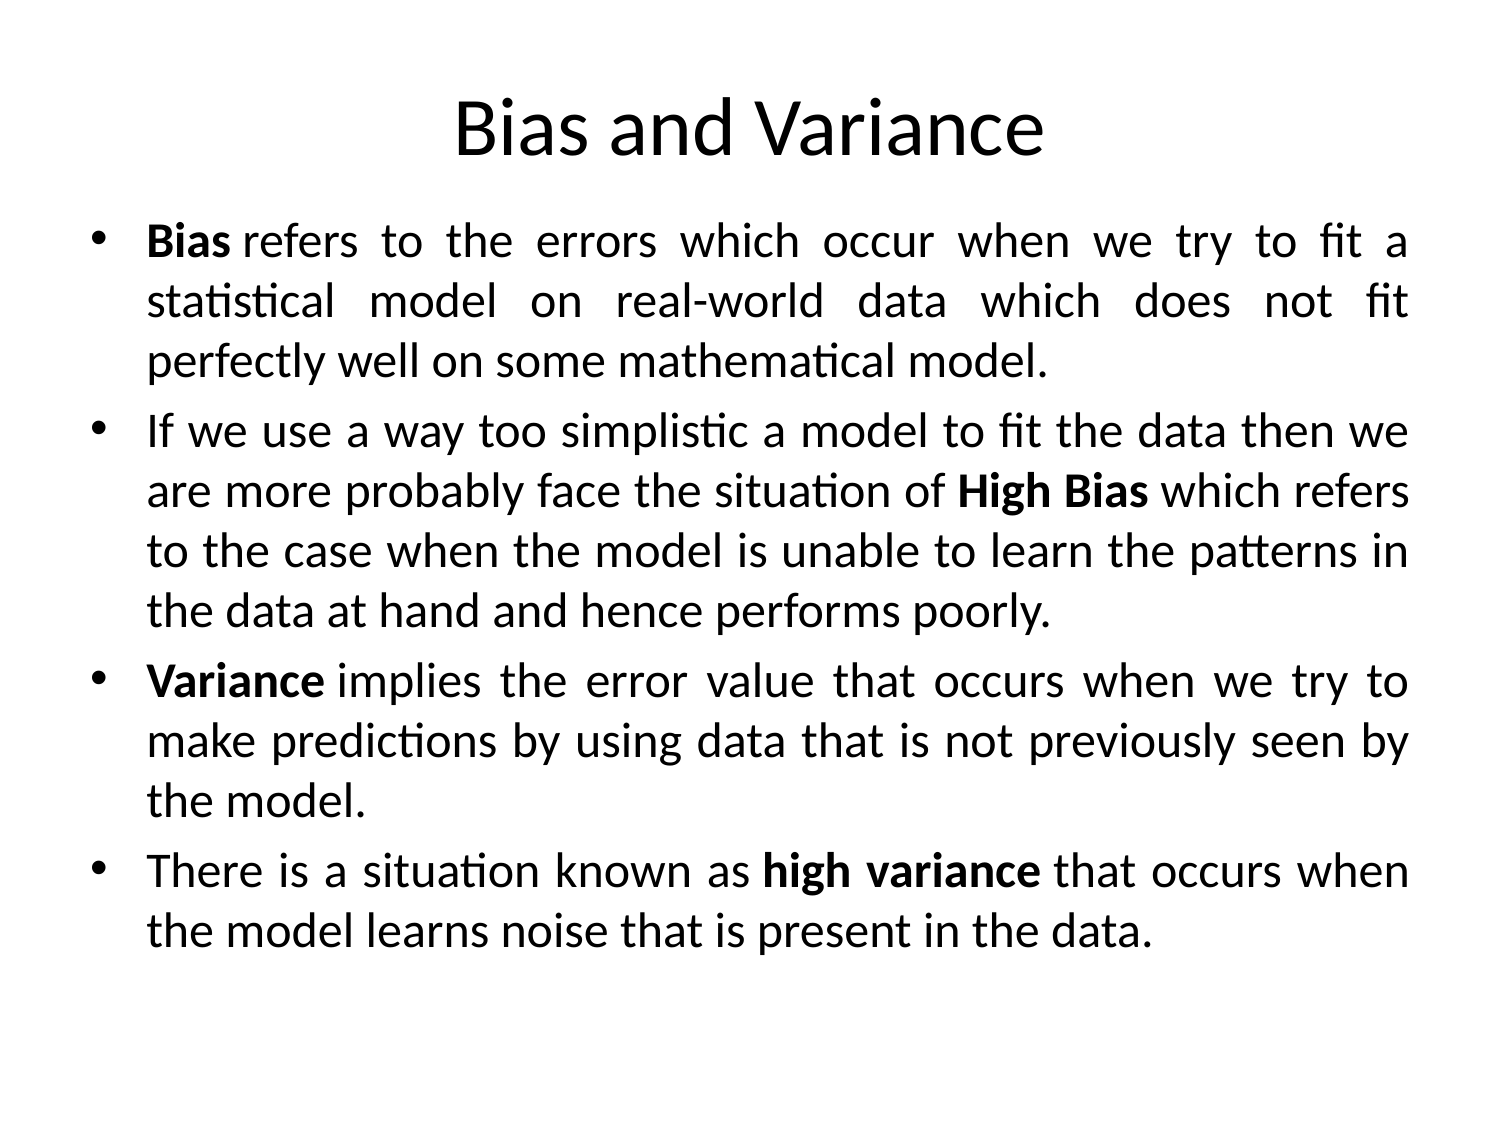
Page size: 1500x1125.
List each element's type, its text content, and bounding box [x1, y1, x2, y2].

list Bias refers to the errors which occur when we try to fit a statistical model on real-world data which does not fit perfectly well on some mathematical model. If we use a way too simplistic a model to fit the data then we are more probably face the situation of High Bias which refers to the case when the model is unable to learn the patterns in the data at hand and hence performs poorly. Variance implies the error value that occurs when we try to make predictions by using data that is not previously seen by the model. There is a situation known as high variance that occurs when the model learns noise that is present in the data. [75, 200, 1425, 1005]
title Bias and Variance [75, 45, 1425, 200]
